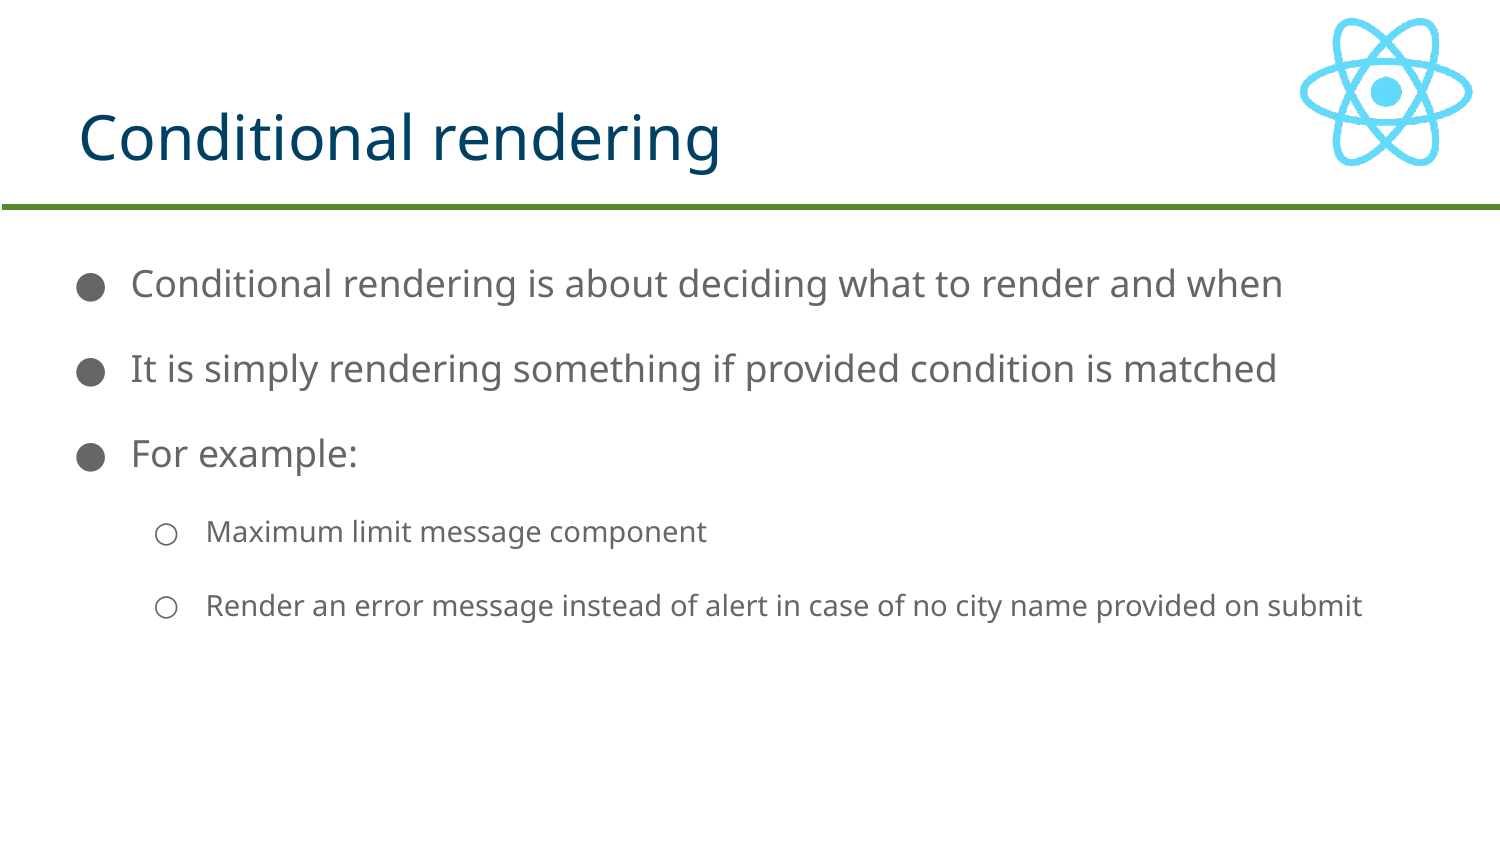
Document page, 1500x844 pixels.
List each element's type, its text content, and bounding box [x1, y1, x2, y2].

picture [1287, 13, 1480, 176]
title Conditional rendering [63, 75, 1437, 188]
list Conditional rendering is about deciding what to render and when It is simply rendering something if provided condition is matched For example: Maximum limit message component Render an error message instead of alert in case of no city name provided on submit [40, 238, 1414, 744]
